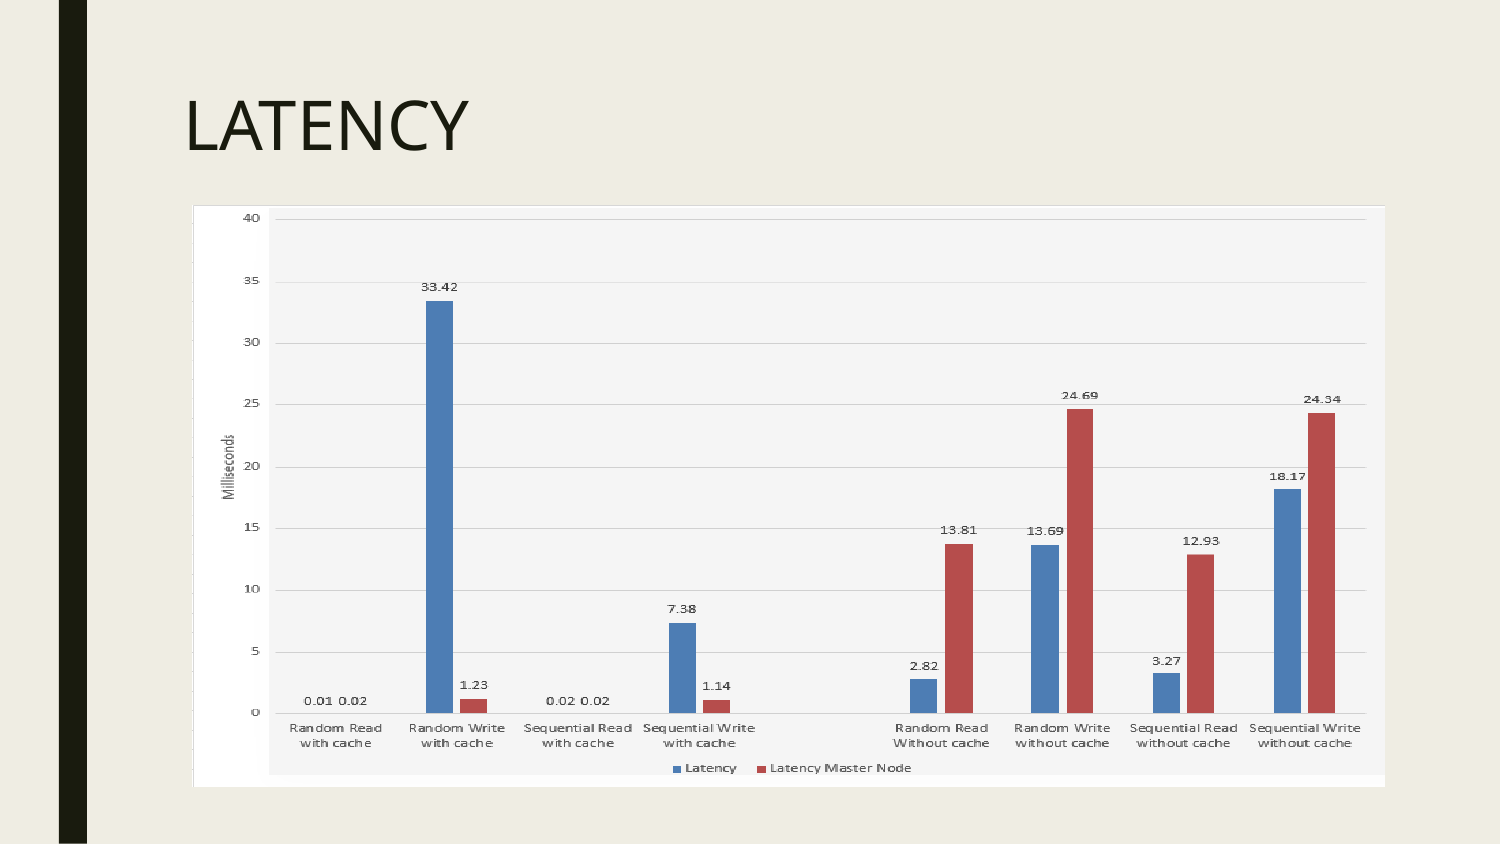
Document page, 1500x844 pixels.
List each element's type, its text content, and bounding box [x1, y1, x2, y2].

title LATENCY [168, 84, 1351, 268]
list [192, 205, 1386, 788]
